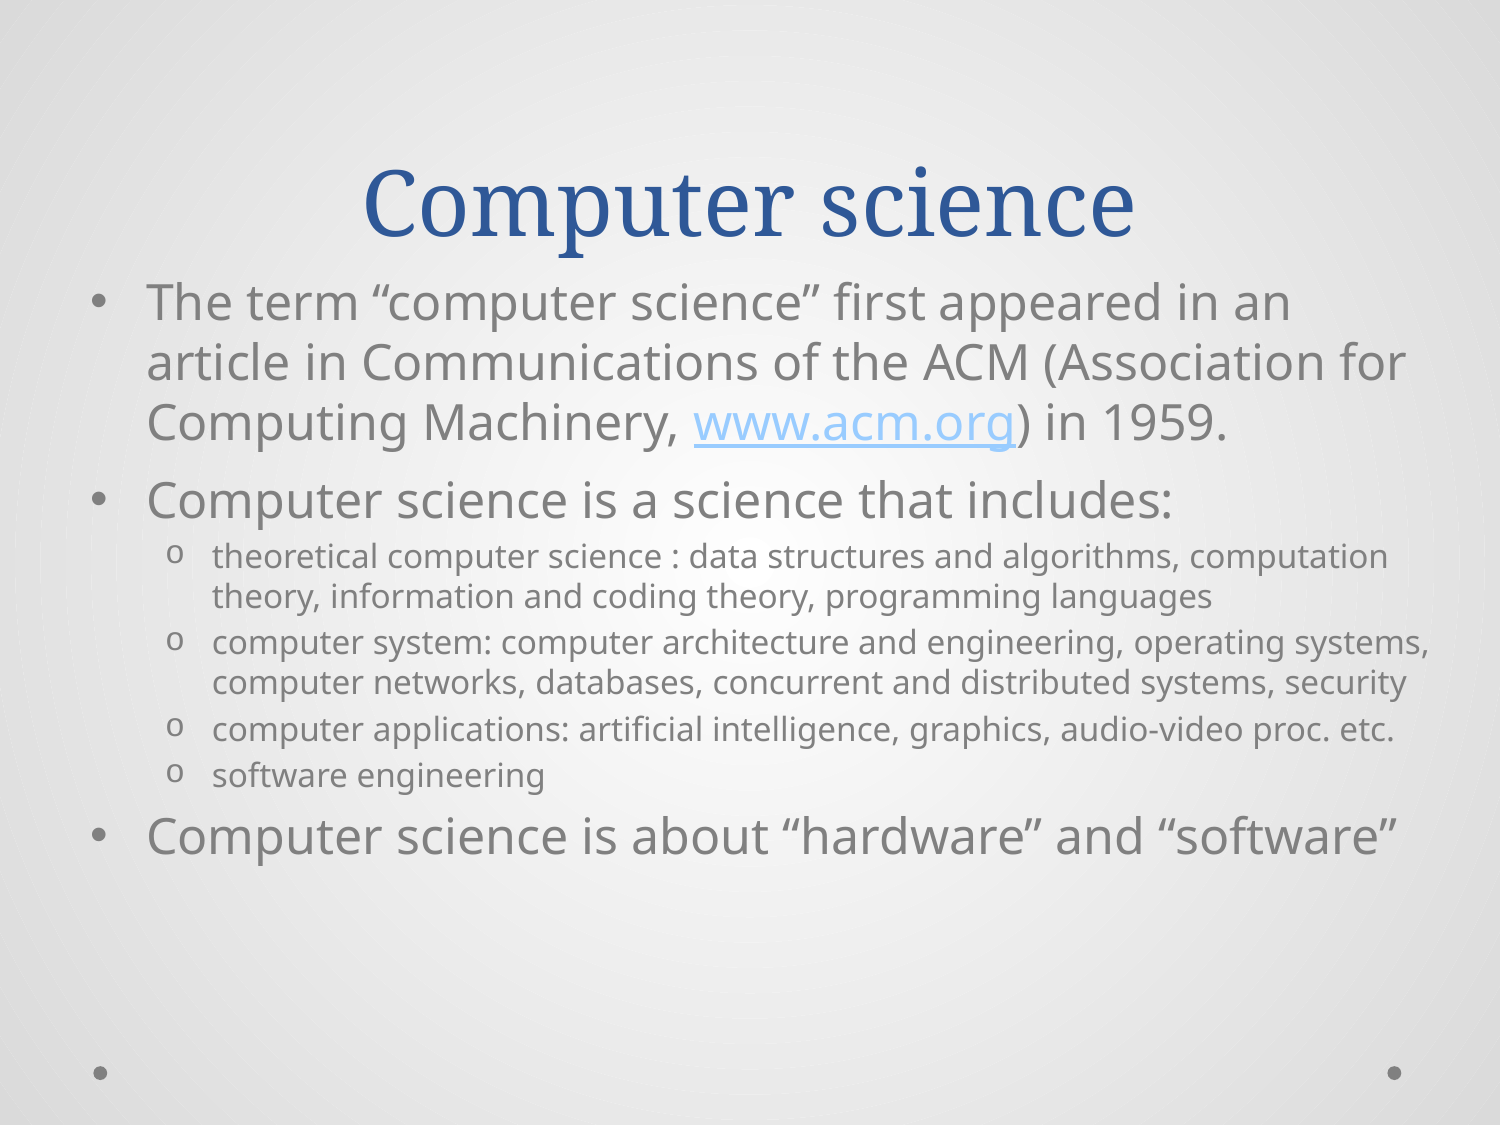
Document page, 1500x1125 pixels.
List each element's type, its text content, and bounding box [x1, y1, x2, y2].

list The term “computer science” first appeared in an article in Communications of the ACM (Association for Computing Machinery, www.acm.org) in 1959. Computer science is a science that includes: theoretical computer science : data structures and algorithms, computation theory, information and coding theory, programming languages computer system: computer architecture and engineering, operating systems, computer networks, databases, concurrent and distributed systems, security computer applications: artificial intelligence, graphics, audio-video proc. etc. software engineering Computer science is about “hardware” and “software” [75, 262, 1463, 1050]
title Computer science [75, 0, 1425, 262]
